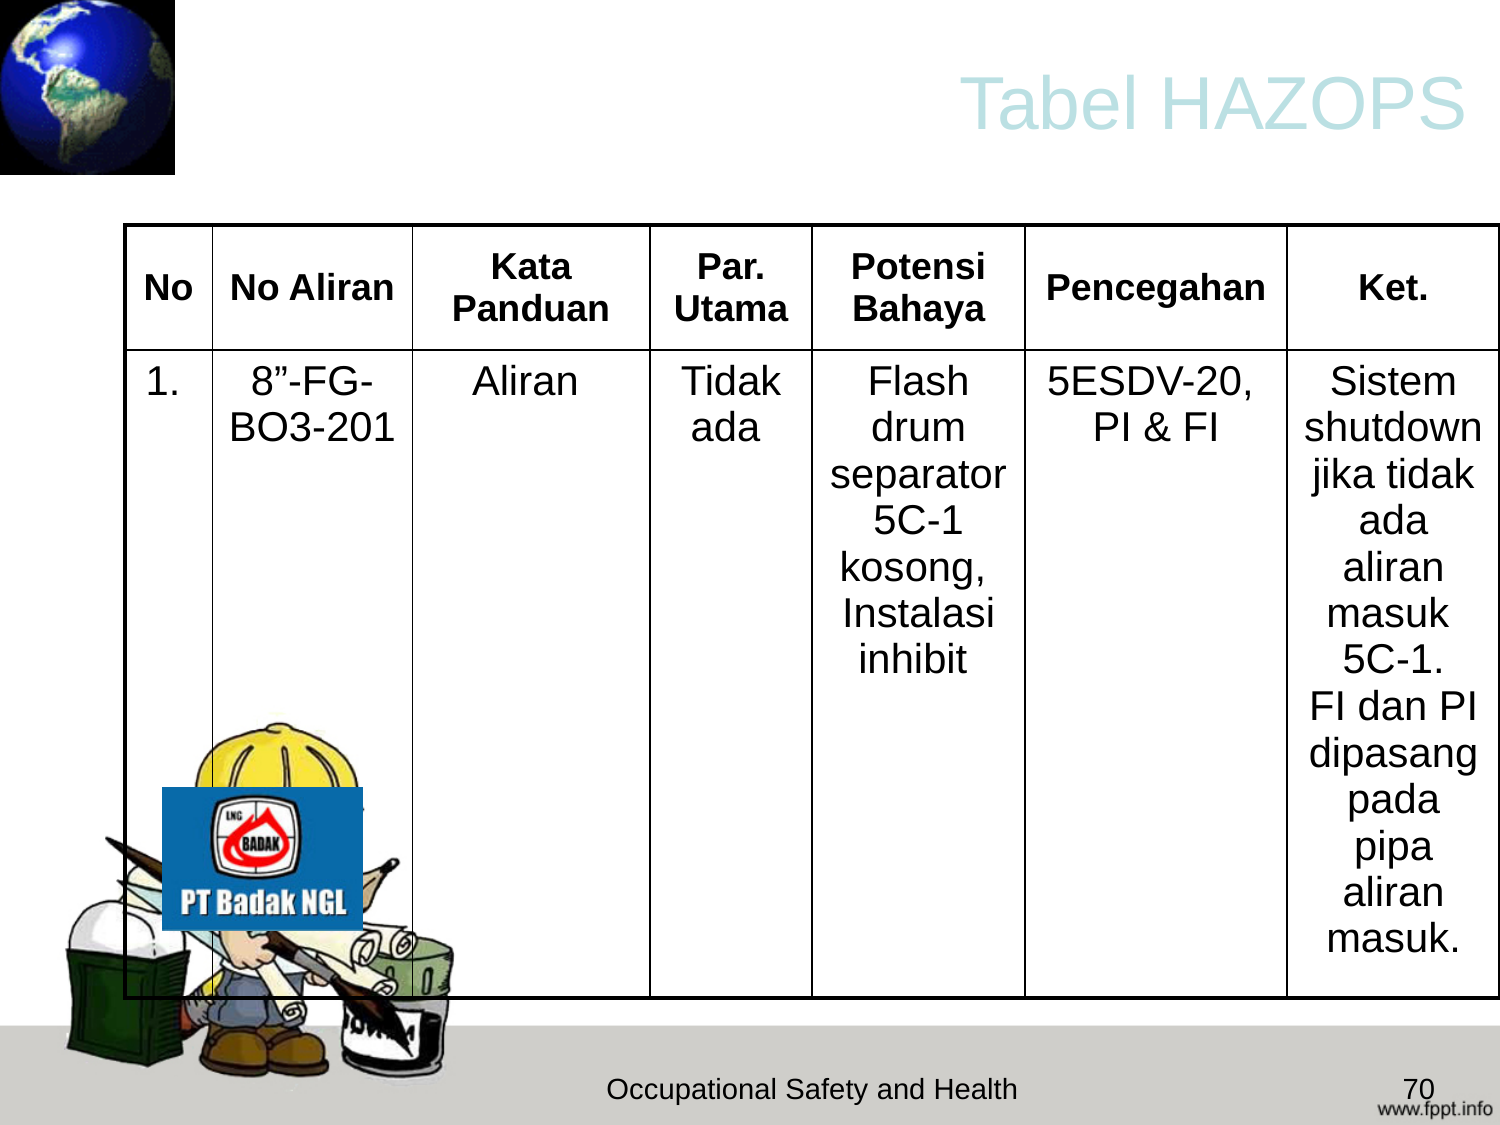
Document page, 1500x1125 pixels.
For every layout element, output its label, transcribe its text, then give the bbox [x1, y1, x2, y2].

picture [162, 787, 363, 931]
picture [0, 0, 1500, 1125]
table_header No Aliran [213, 227, 412, 349]
table_header Par. Utama [651, 227, 811, 349]
table_cell 1. [127, 351, 212, 996]
table_cell 5ESDV-20, PI & FI [1026, 351, 1286, 996]
table_cell Flash drum separator 5C-1 kosong, Instalasi inhibit [813, 351, 1024, 996]
table_cell Tidak ada [651, 351, 811, 996]
table_cell Sistem shutdown jika tidak ada aliran masuk 5C-1. FI dan PI dipasang pada pipa aliran masuk. [1288, 351, 1498, 996]
table_header No [127, 227, 212, 349]
table_header Ket. [1288, 227, 1498, 349]
table_header Pencegahan [1026, 227, 1286, 349]
text_box Occupational Safety and Health [575, 1037, 1050, 1113]
table_header Kata Panduan [413, 227, 649, 349]
table_cell Aliran [413, 351, 649, 996]
table_cell 8”-FG-BO3-201 [213, 351, 412, 996]
table_header Potensi Bahaya [813, 227, 1024, 349]
text_box 70 [1137, 1037, 1450, 1113]
title Tabel HAZOPS [538, 47, 1500, 153]
